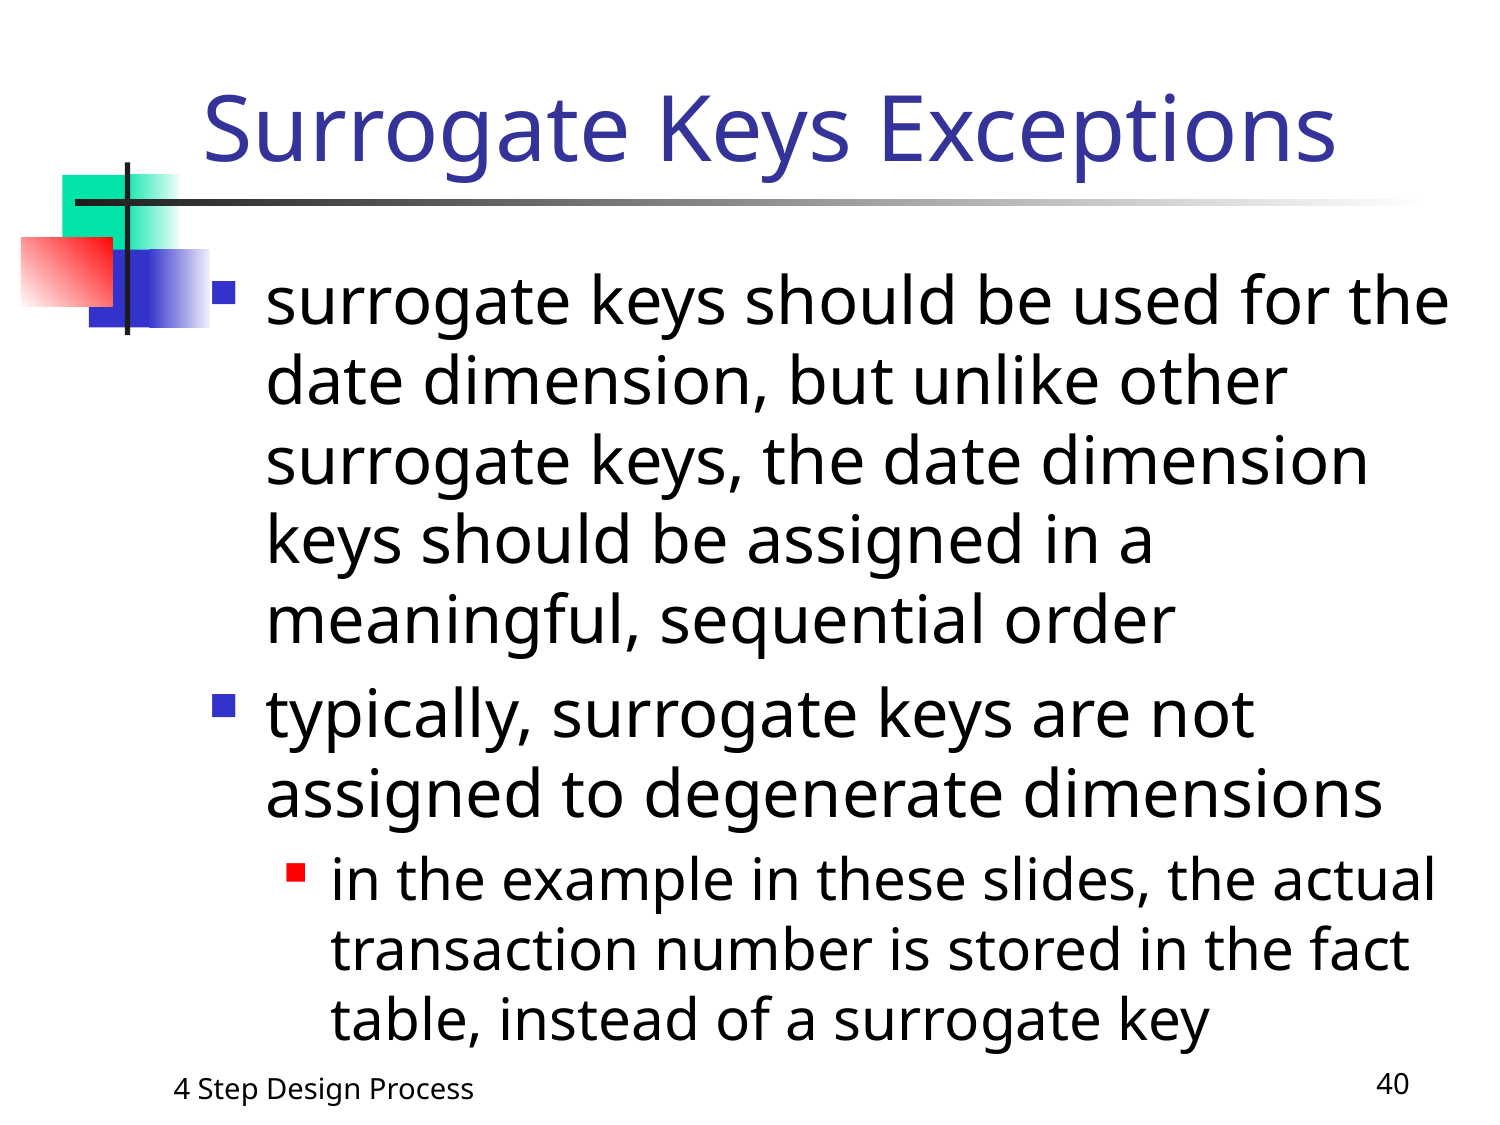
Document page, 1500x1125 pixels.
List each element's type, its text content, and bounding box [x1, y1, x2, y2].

footer 4 Step Design Process [158, 1037, 634, 1113]
list surrogate keys should be used for the date dimension, but unlike other surrogate keys, the date dimension keys should be assigned in a meaningful, sequential order typically, surrogate keys are not assigned to degenerate dimensions in the example in these slides, the actual transaction number is stored in the fact table, instead of a surrogate key [193, 249, 1470, 1007]
slide_number 40 [1112, 1037, 1426, 1113]
title Surrogate Keys Exceptions [187, 0, 1467, 188]
